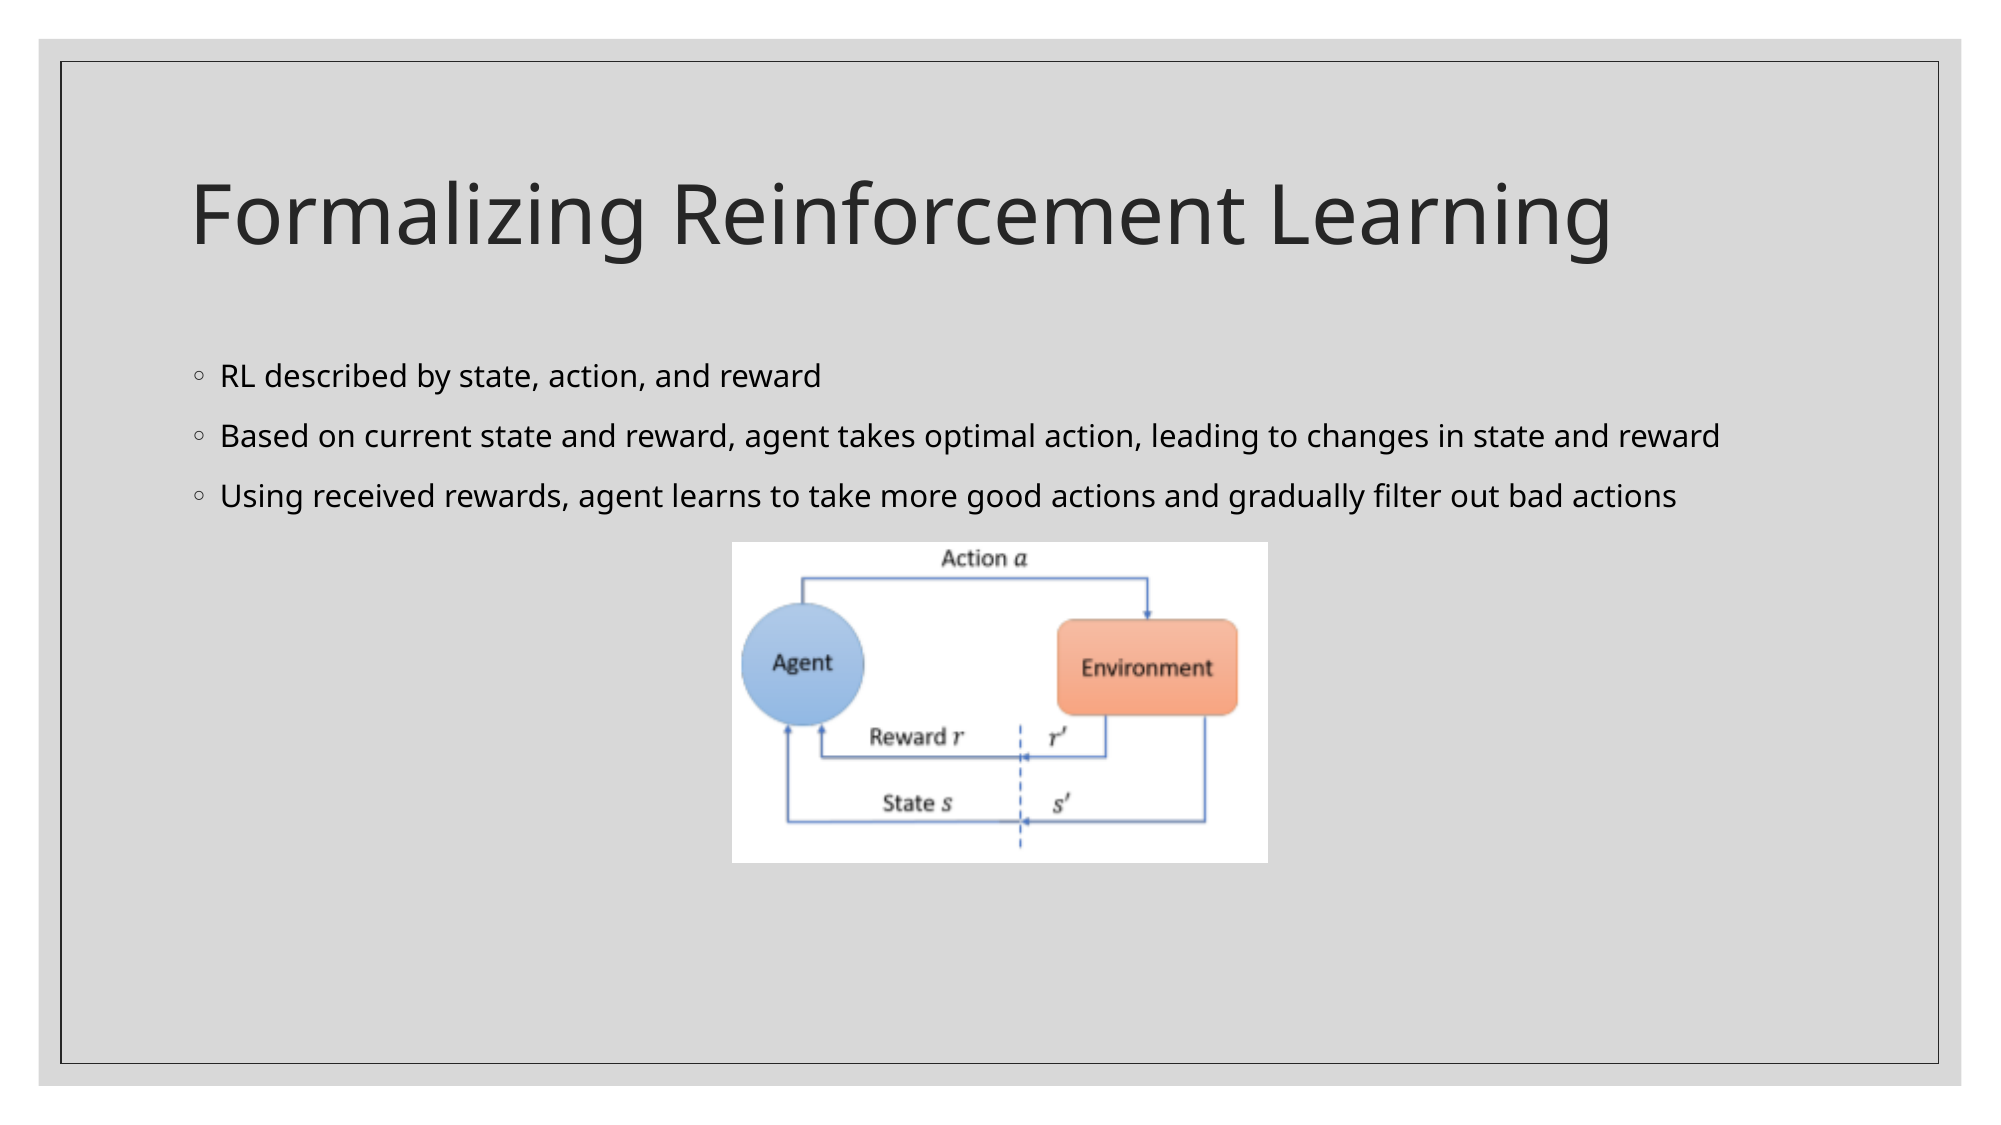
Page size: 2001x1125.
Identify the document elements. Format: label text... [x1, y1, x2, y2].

title Formalizing Reinforcement Learning [174, 105, 1825, 331]
picture [732, 542, 1268, 864]
list RL described by state, action, and reward Based on current state and reward, agent takes optimal action, leading to changes in state and reward Using received rewards, agent learns to take more good actions and gradually filter out bad actions [174, 345, 1825, 977]
